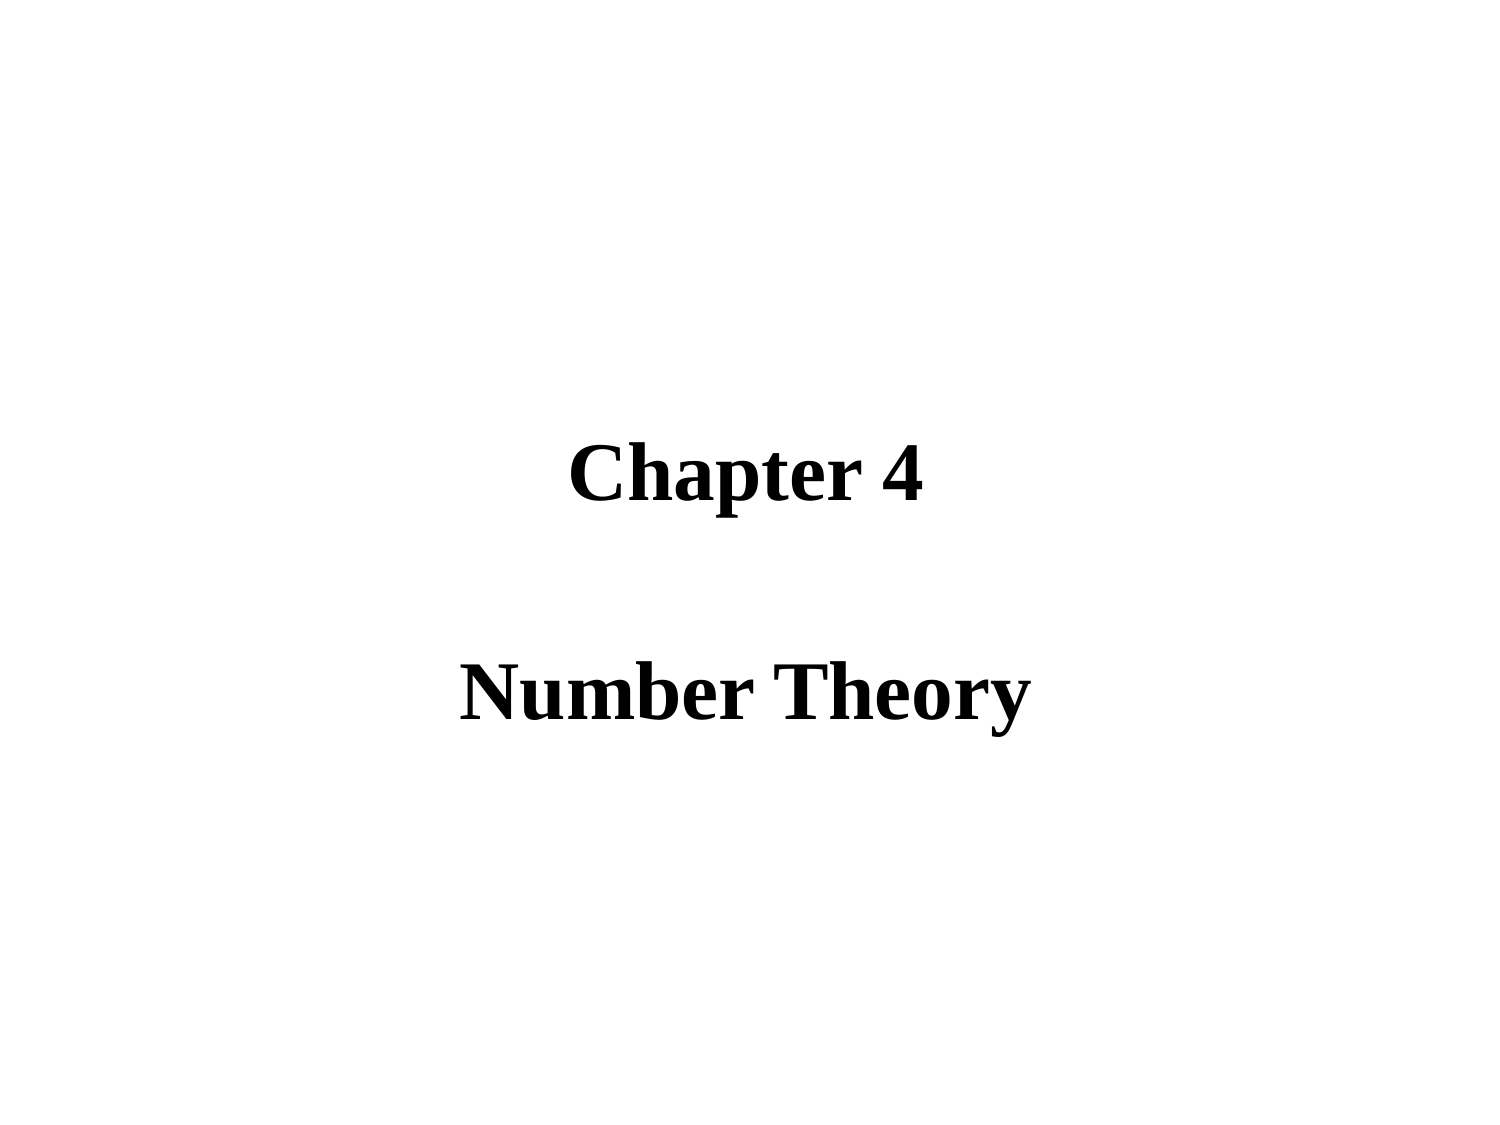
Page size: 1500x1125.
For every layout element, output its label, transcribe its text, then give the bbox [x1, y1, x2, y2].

text_box Number Theory [445, 428, 1048, 744]
text_box Chapter 4 [552, 409, 940, 525]
